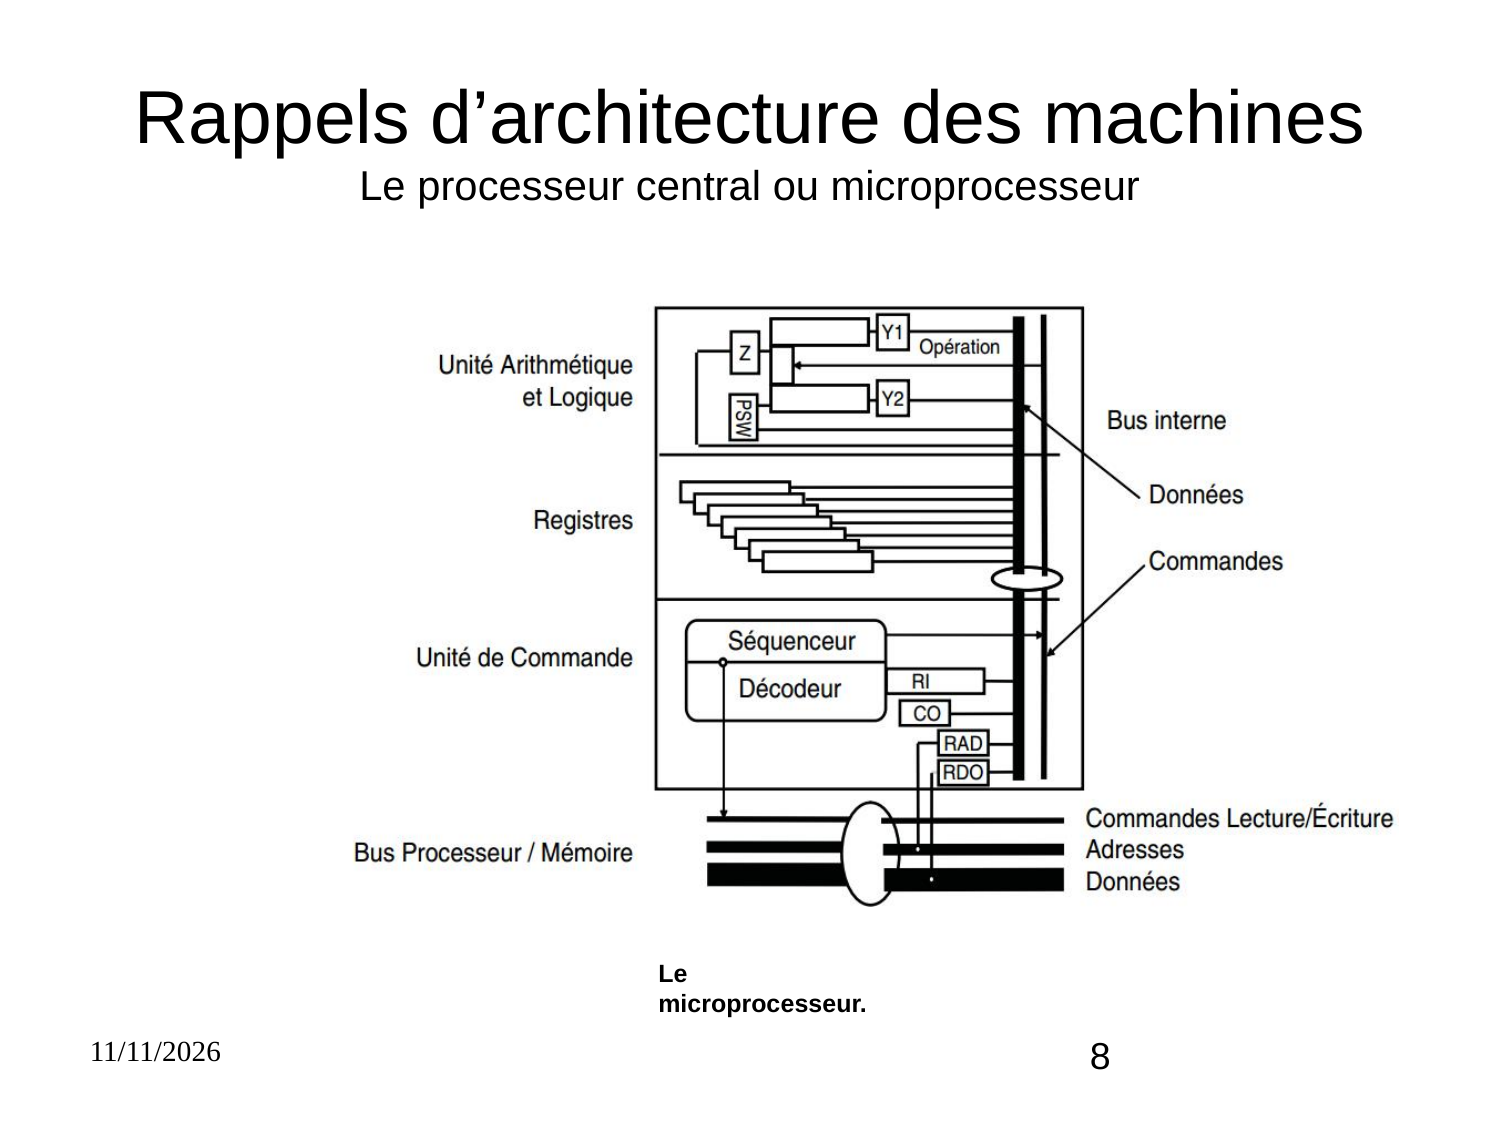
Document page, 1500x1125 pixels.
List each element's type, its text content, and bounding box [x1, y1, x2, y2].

picture [318, 285, 1399, 907]
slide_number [74, 1024, 426, 1103]
slide_number 8 [1074, 1024, 1426, 1103]
title Rappels d’architecture des machines Le processeur central ou microprocesseur [74, 44, 1426, 233]
text_box Le microprocesseur. [643, 949, 912, 1025]
